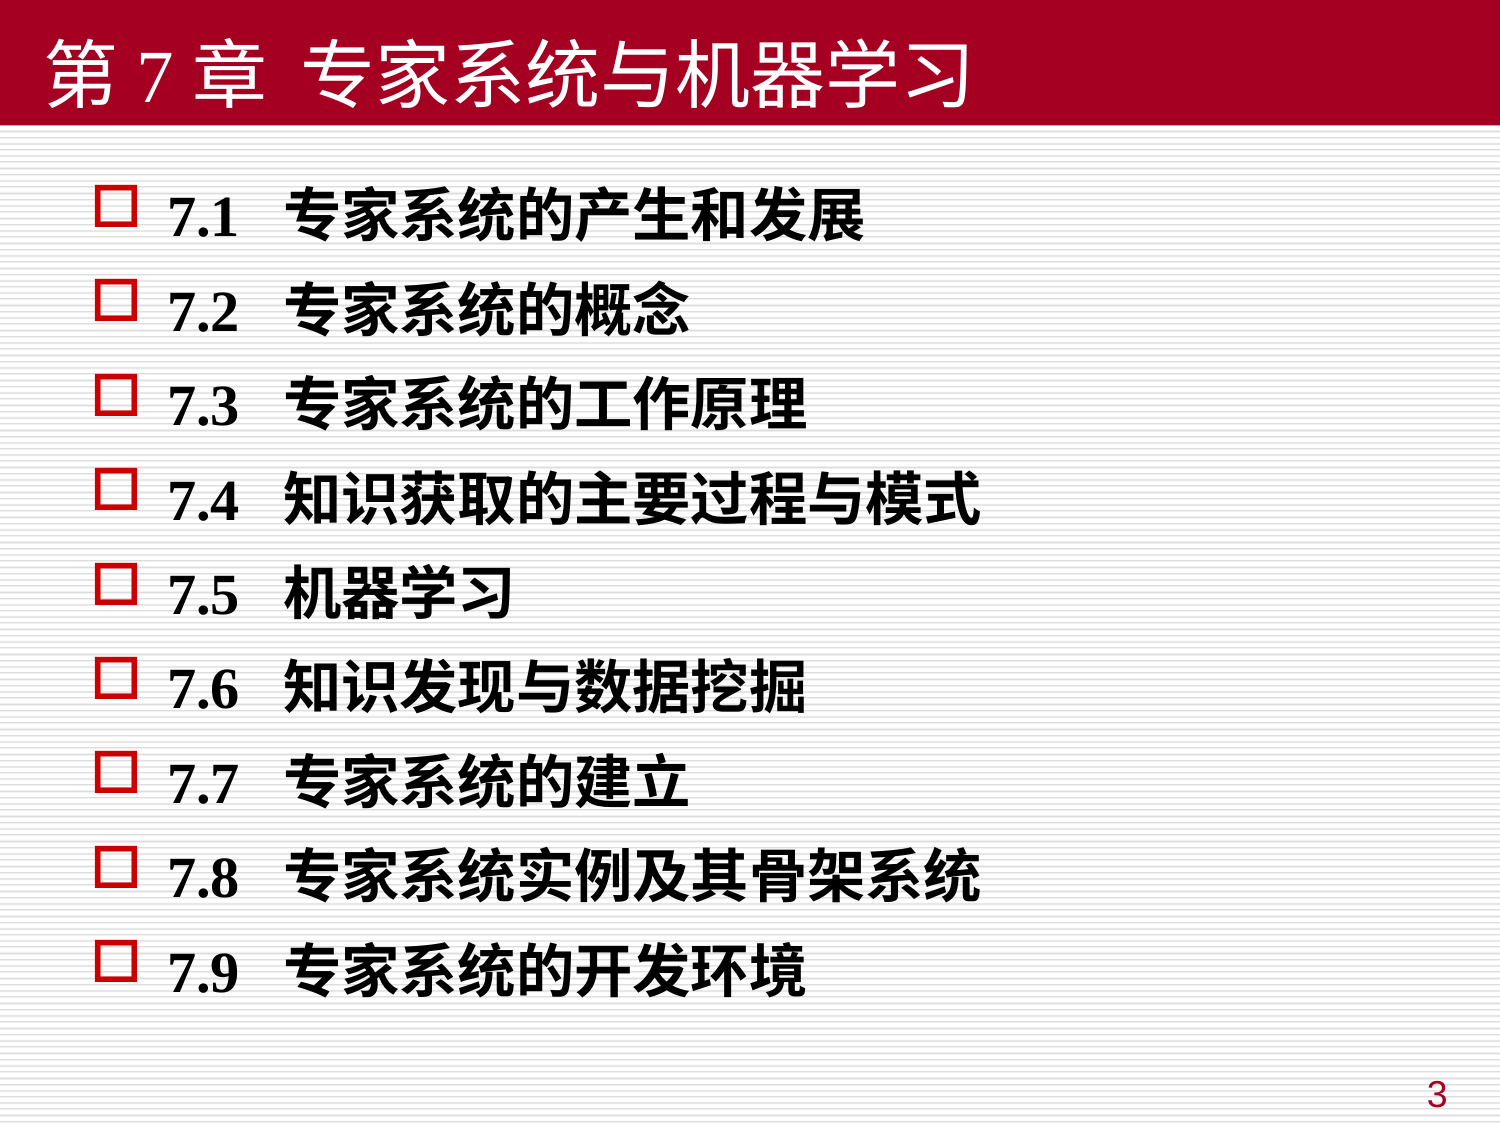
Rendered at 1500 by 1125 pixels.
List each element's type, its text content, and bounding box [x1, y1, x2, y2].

picture [0, 126, 1500, 1125]
list 7.1 专家系统的产生和发展 7.2 专家系统的概念 7.3 专家系统的工作原理 7.4 知识获取的主要过程与模式 7.5 机器学习 7.6 知识发现与数据挖掘 7.7 专家系统的建立 7.8 专家系统实例及其骨架系统 7.9 专家系统的开发环境 [75, 164, 1434, 1050]
title 第7章 专家系统与机器学习 [0, 0, 1500, 126]
slide_number 3 [1137, 1062, 1463, 1122]
